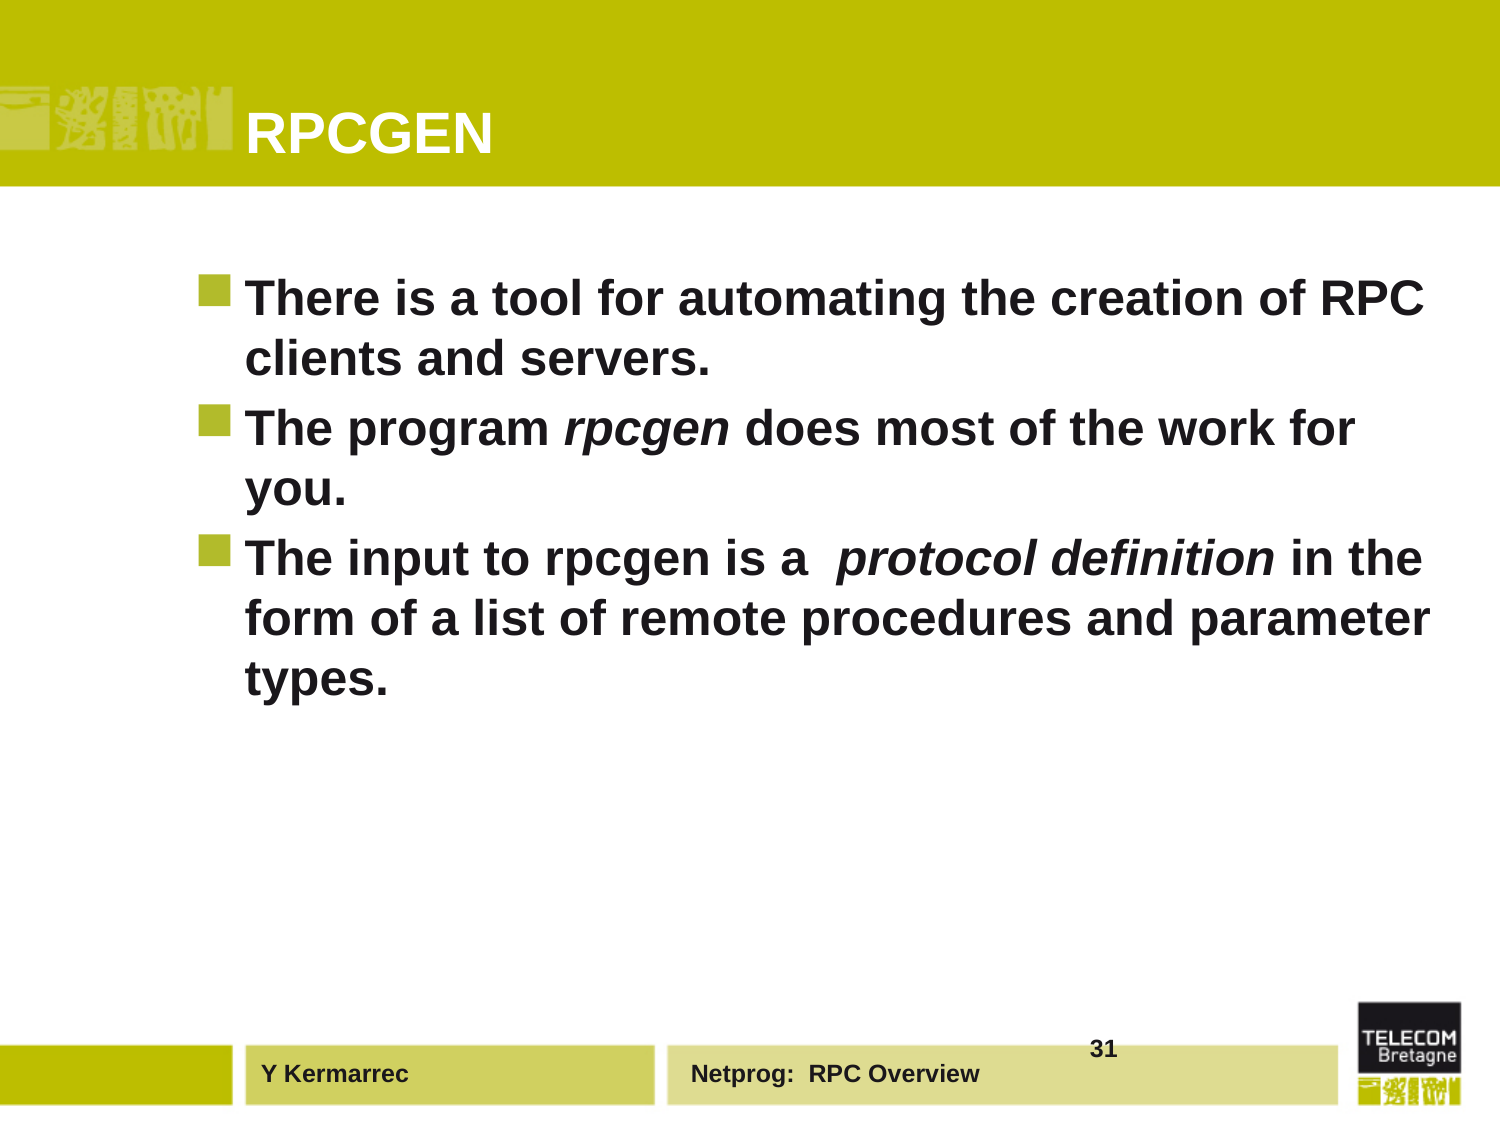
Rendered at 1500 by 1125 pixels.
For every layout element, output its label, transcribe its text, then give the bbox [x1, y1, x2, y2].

list There is a tool for automating the creation of RPC clients and servers. The program rpcgen does most of the work for you. The input to rpcgen is a protocol definition in the form of a list of remote procedures and parameter types. [199, 265, 1459, 1002]
footer Netprog: RPC Overview [690, 1049, 1359, 1103]
slide_number 31 [1074, 1024, 1388, 1101]
title RPCGEN [245, 23, 1459, 166]
picture [0, 0, 1500, 1125]
